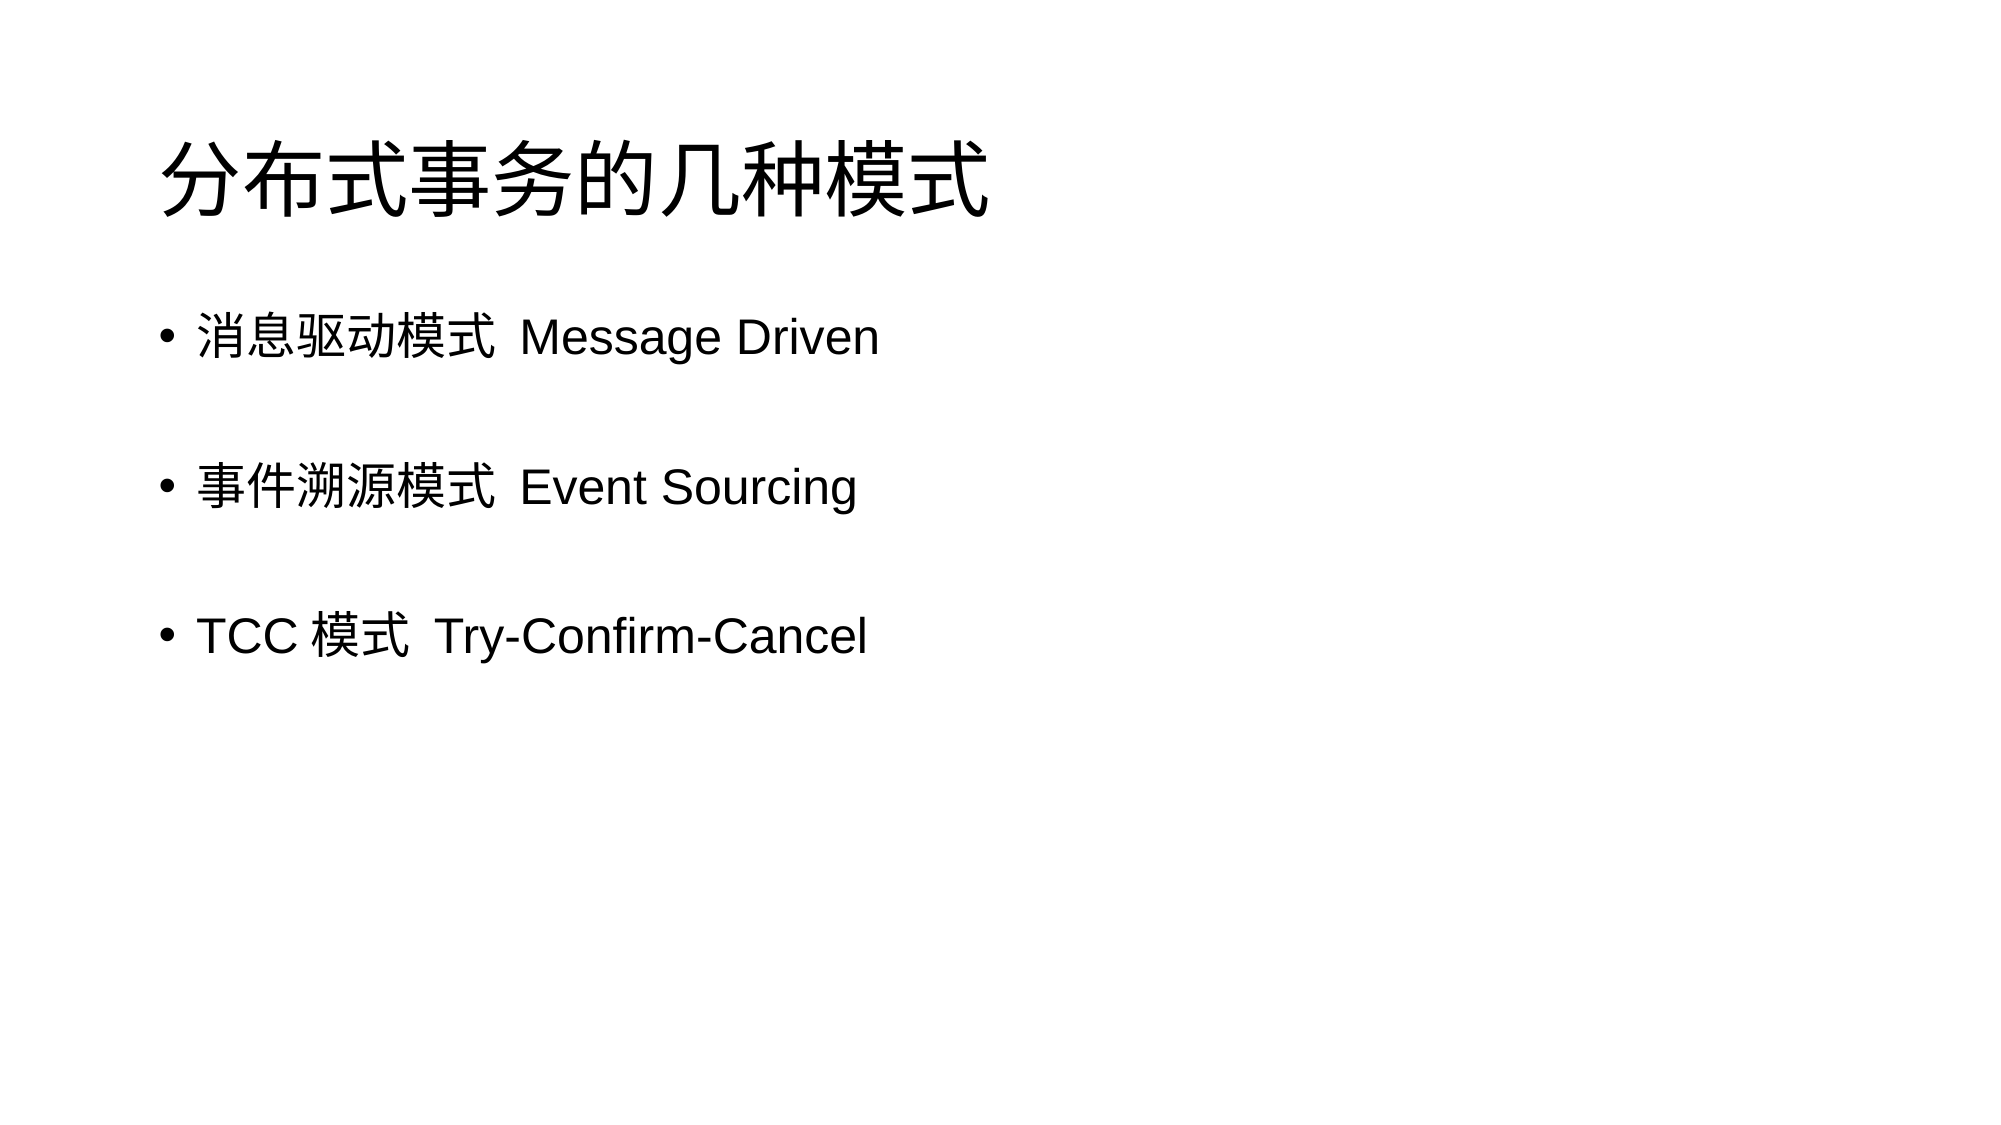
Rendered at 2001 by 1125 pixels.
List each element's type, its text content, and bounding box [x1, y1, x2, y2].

list 消息驱动模式 Message Driven 事件溯源模式 Event Sourcing TCC模式 Try-Confirm-Cancel [143, 303, 1857, 1013]
title 分布式事务的几种模式 [143, 54, 1857, 280]
